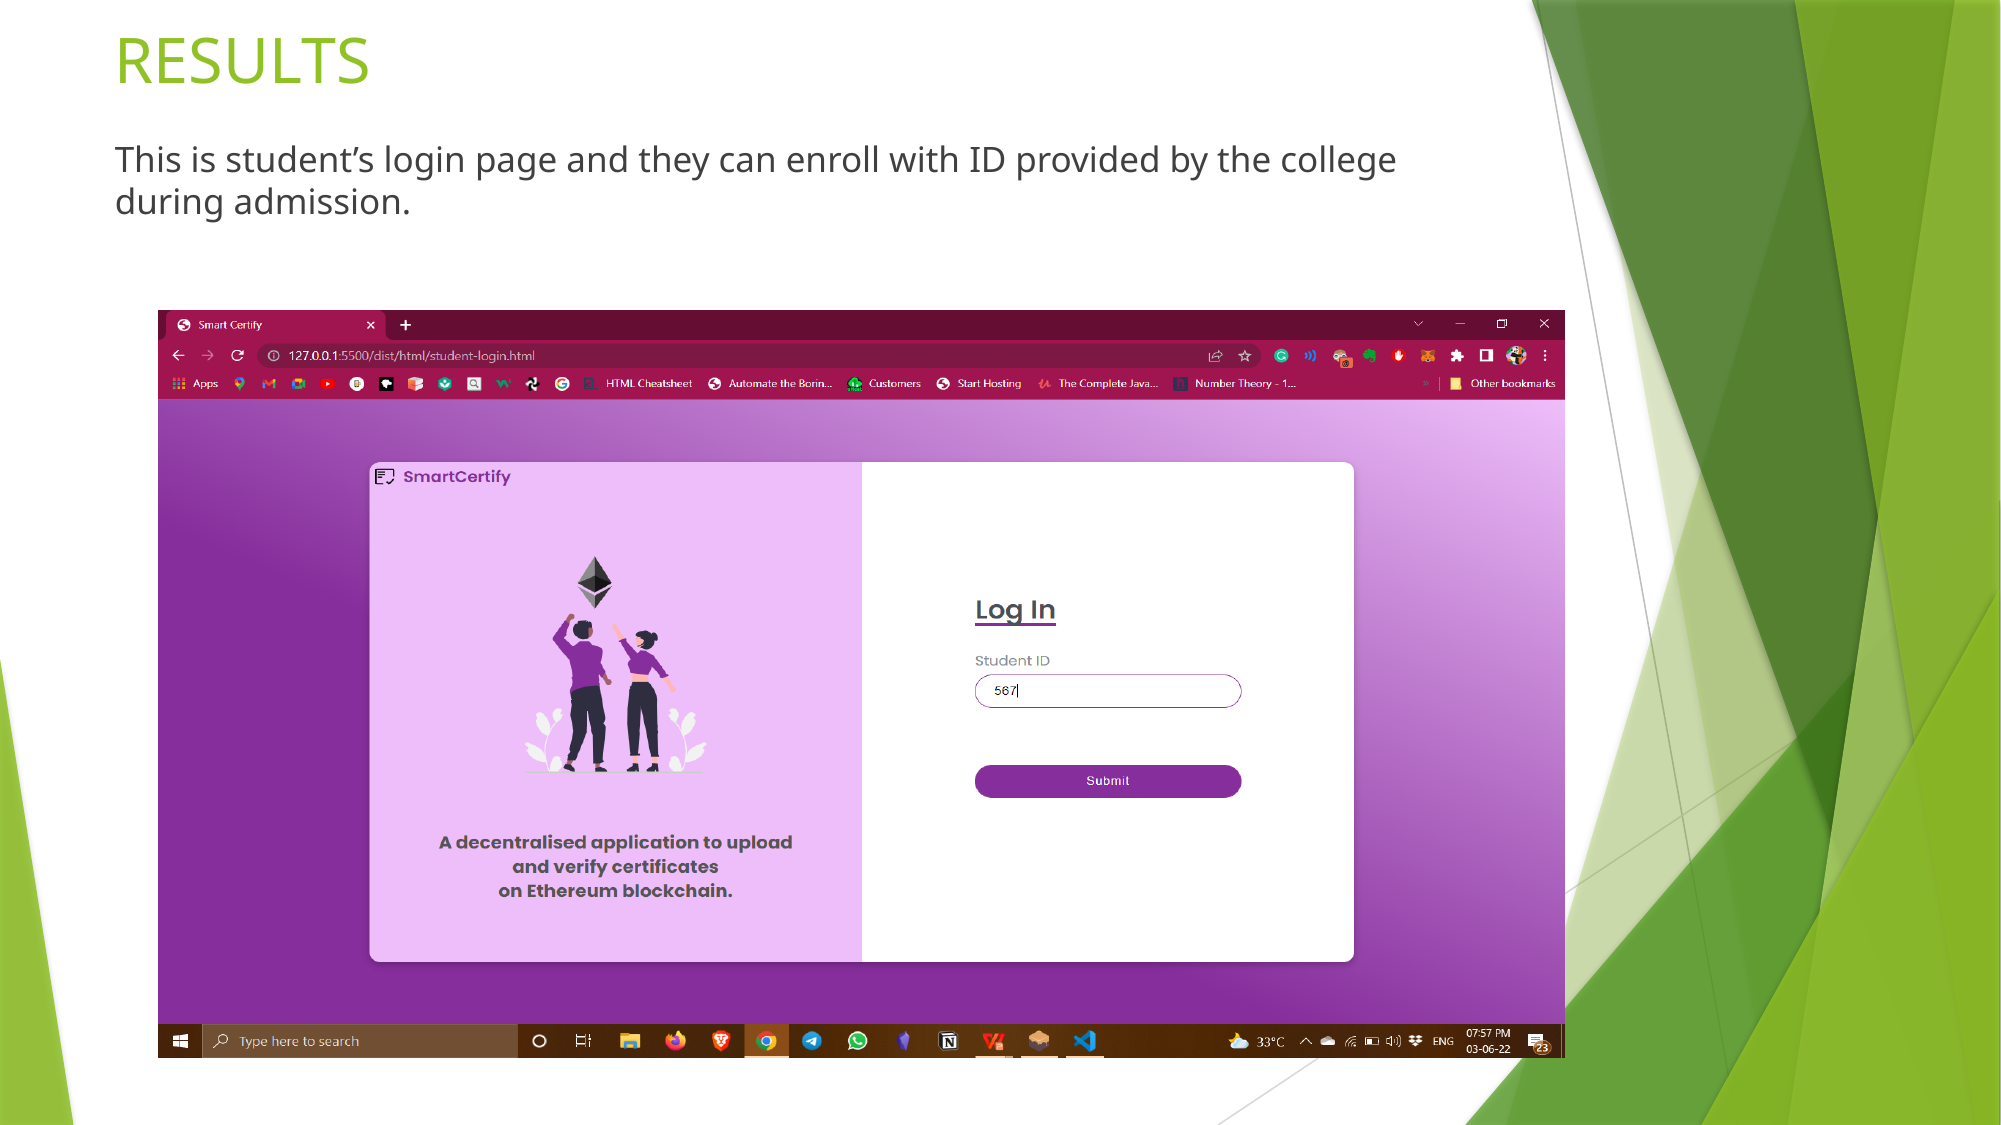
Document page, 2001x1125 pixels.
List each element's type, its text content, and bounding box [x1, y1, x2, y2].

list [158, 310, 1566, 1059]
title RESULTS This is student’s login page and they can enroll with ID provided by the college during admission. [99, 12, 1510, 230]
